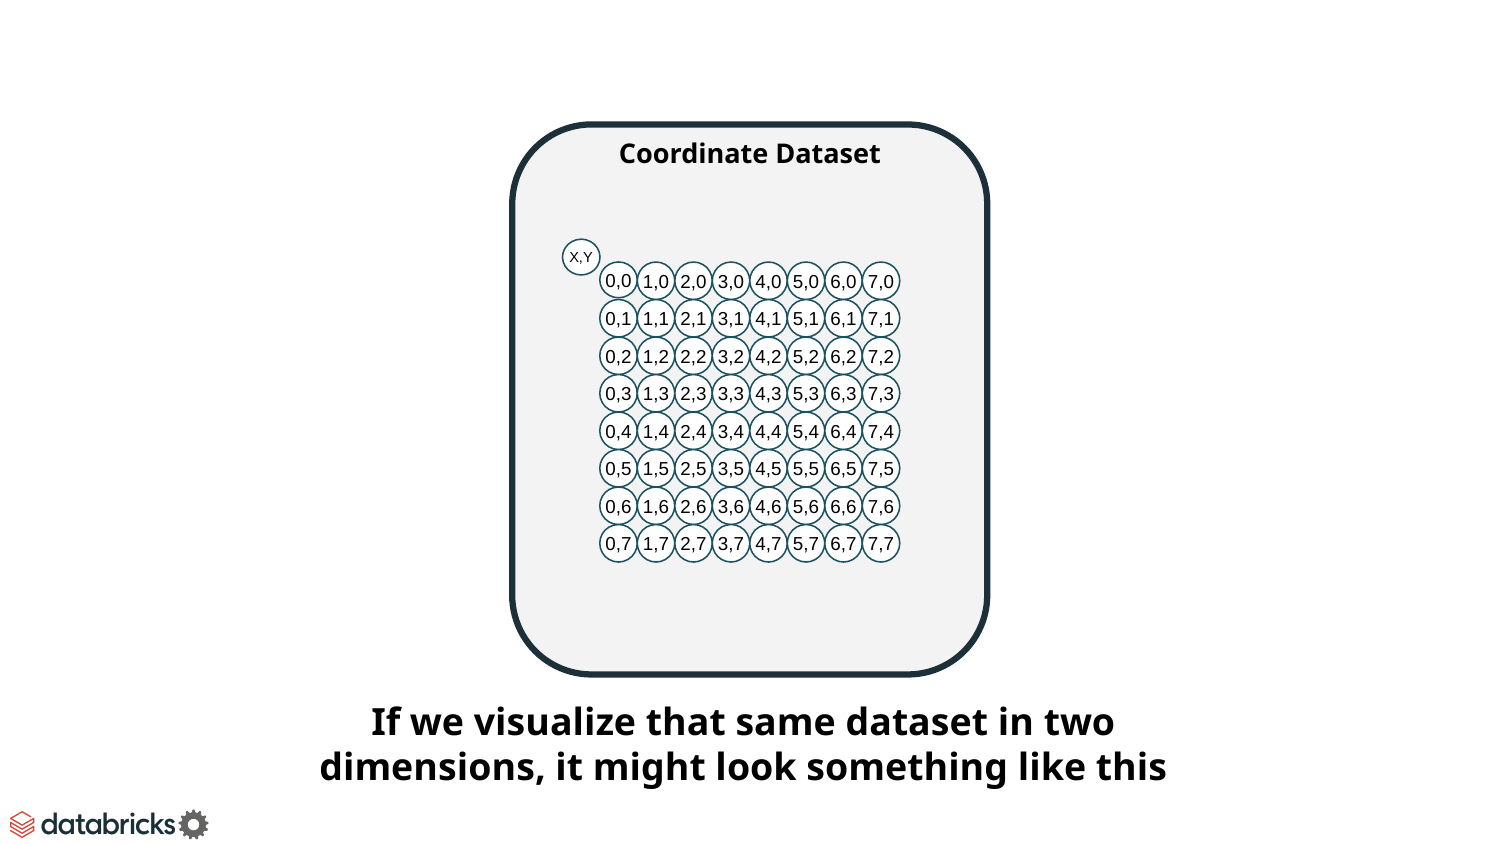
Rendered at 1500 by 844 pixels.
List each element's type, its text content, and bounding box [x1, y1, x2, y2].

text_box Coordinate Dataset [512, 124, 988, 172]
text_box 0,3 [599, 374, 637, 412]
text_box 3,3 [712, 374, 750, 412]
text_box 4,0 [749, 262, 787, 299]
text_box 4,2 [749, 337, 787, 374]
picture [178, 809, 209, 840]
text_box 0,7 [599, 524, 637, 563]
text_box 2,3 [674, 374, 712, 412]
text_box 0,1 [599, 299, 637, 337]
text_box 4,4 [749, 412, 787, 449]
text_box 4,3 [749, 374, 787, 412]
text_box 7,0 [862, 262, 900, 299]
text_box 6,0 [824, 262, 862, 299]
text_box 0,6 [599, 487, 637, 524]
picture [10, 811, 175, 838]
text_box 5,0 [787, 262, 825, 299]
text_box 2,4 [674, 412, 712, 449]
text_box 3,5 [712, 449, 750, 487]
text_box 2,5 [674, 449, 712, 487]
text_box 7,3 [862, 374, 900, 412]
text_box 3,2 [712, 337, 750, 374]
text_box 6,7 [824, 524, 862, 563]
text_box 1,1 [637, 299, 675, 337]
text_box 0,0 [599, 261, 637, 298]
text_box 7,4 [862, 412, 900, 449]
text_box 4,7 [749, 524, 787, 563]
text_box 7,2 [862, 337, 900, 374]
text_box If we visualize that same dataset in two dimensions, it might look something like this [200, 686, 1288, 725]
text_box 6,4 [824, 412, 862, 449]
text_box 7,1 [862, 299, 900, 337]
text_box 6,1 [824, 299, 862, 337]
text_box 5,3 [787, 374, 825, 412]
text_box 3,4 [712, 412, 750, 449]
text_box 6,2 [824, 337, 862, 374]
text_box 1,0 [637, 262, 675, 299]
text_box 5,1 [787, 299, 825, 337]
text_box 1,7 [637, 524, 675, 563]
text_box 0,5 [599, 449, 637, 487]
text_box 5,5 [787, 449, 825, 487]
text_box 6,5 [824, 449, 862, 487]
text_box 6,3 [824, 374, 862, 412]
text_box 5,6 [787, 487, 825, 524]
text_box 4,1 [749, 299, 787, 337]
text_box 3,1 [712, 299, 750, 337]
text_box 3,6 [712, 487, 750, 524]
text_box 3,0 [712, 262, 750, 299]
text_box X,Y [562, 239, 601, 275]
text_box 1,5 [637, 449, 675, 487]
text_box 6,6 [824, 487, 862, 524]
text_box 7,6 [862, 487, 900, 524]
text_box 2,6 [674, 487, 712, 524]
text_box 5,7 [787, 524, 825, 563]
text_box 4,5 [749, 449, 787, 487]
text_box 2,2 [674, 337, 712, 374]
text_box 1,6 [637, 487, 675, 524]
text_box 2,1 [674, 299, 712, 337]
text_box 4,6 [749, 487, 787, 524]
text_box 2,7 [674, 524, 712, 563]
text_box 0,2 [599, 337, 637, 374]
text_box 7,5 [862, 449, 900, 487]
text_box 1,4 [637, 412, 675, 449]
text_box 5,4 [787, 412, 825, 449]
text_box [512, 172, 988, 675]
text_box 5,2 [787, 337, 825, 374]
text_box 2,0 [674, 262, 712, 299]
text_box 3,7 [712, 524, 750, 563]
text_box 0,4 [599, 412, 637, 449]
text_box 1,3 [637, 374, 675, 412]
text_box 7,7 [862, 524, 900, 563]
text_box 1,2 [637, 337, 675, 374]
